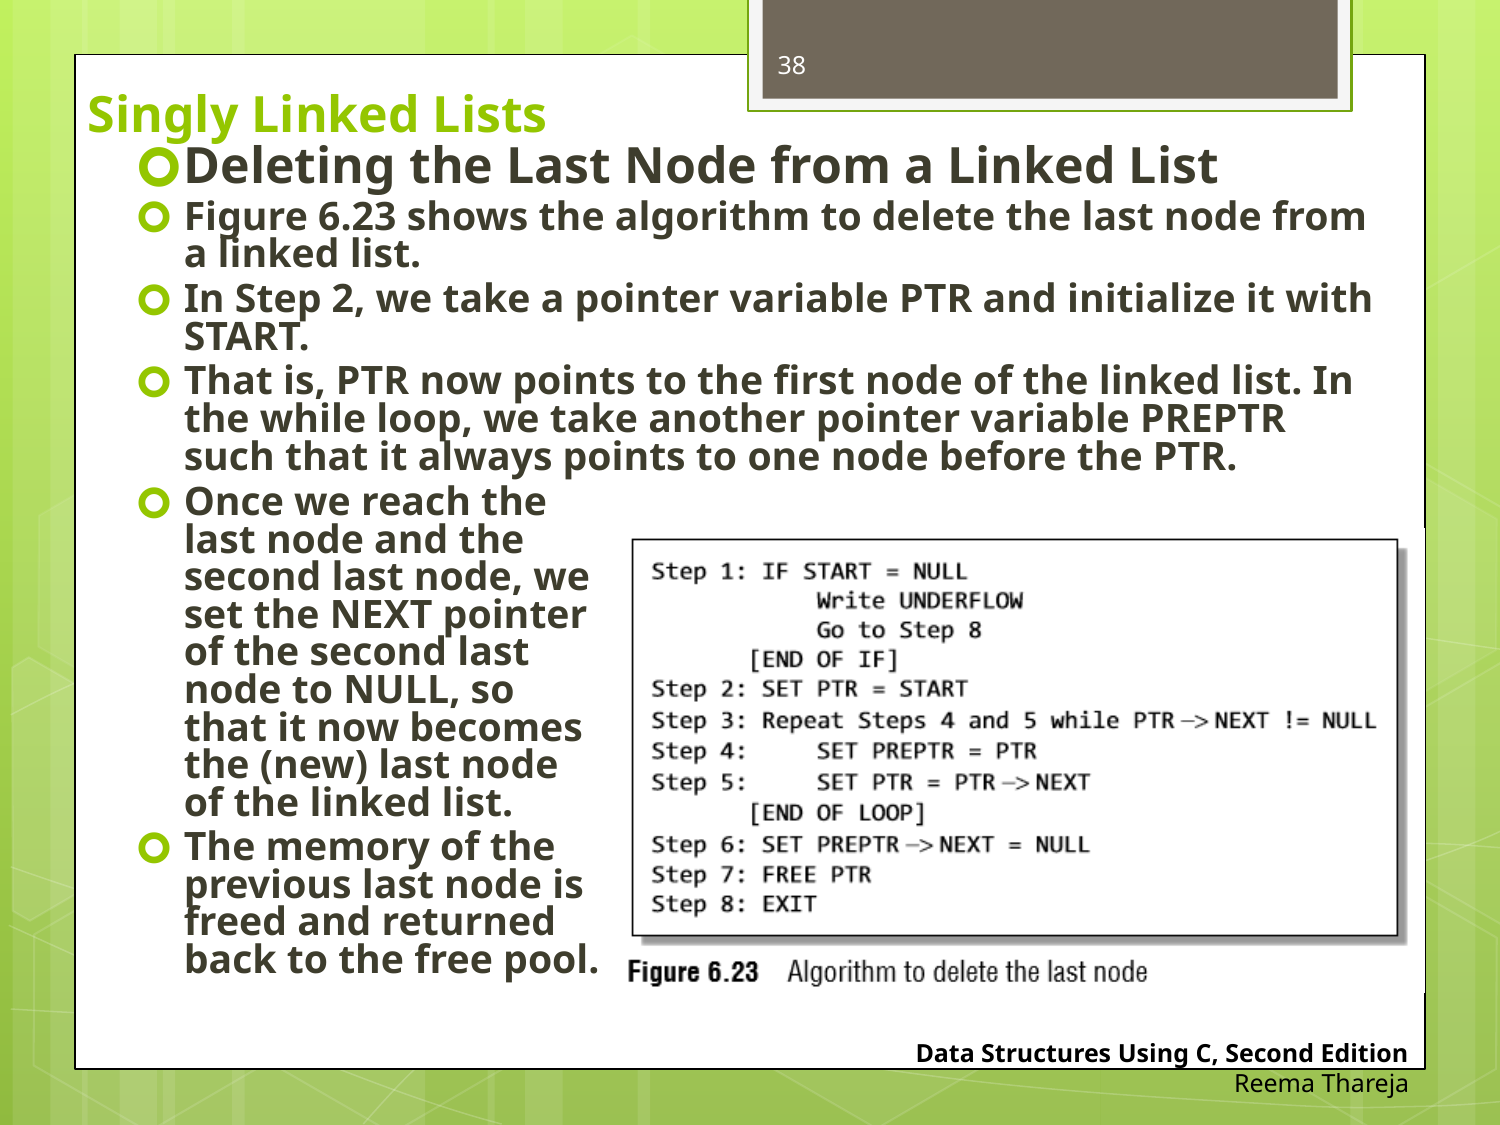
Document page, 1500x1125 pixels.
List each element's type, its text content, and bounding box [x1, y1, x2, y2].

list Once we reach the last node and the second last node, we set the NEXT pointer of the second last node to NULL, so that it now becomes the (new) last node of the linked list. The memory of the previous last node is freed and returned back to the free pool. [112, 478, 619, 1043]
list Deleting the Last Node from a Linked List Figure 6.23 shows the algorithm to delete the last node from a linked list. In Step 2, we take a pointer variable PTR and initialize it with START. That is, PTR now points to the first node of the linked list. In the while loop, we take another pointer variable PREPTR such that it always points to one node before the PTR. [112, 137, 1400, 526]
picture [617, 528, 1425, 993]
slide_number 38 [762, 36, 982, 97]
footer Data Structures Using C, Second Edition Reema Thareja [849, 1037, 1425, 1098]
title Singly Linked Lists [72, 37, 1225, 150]
